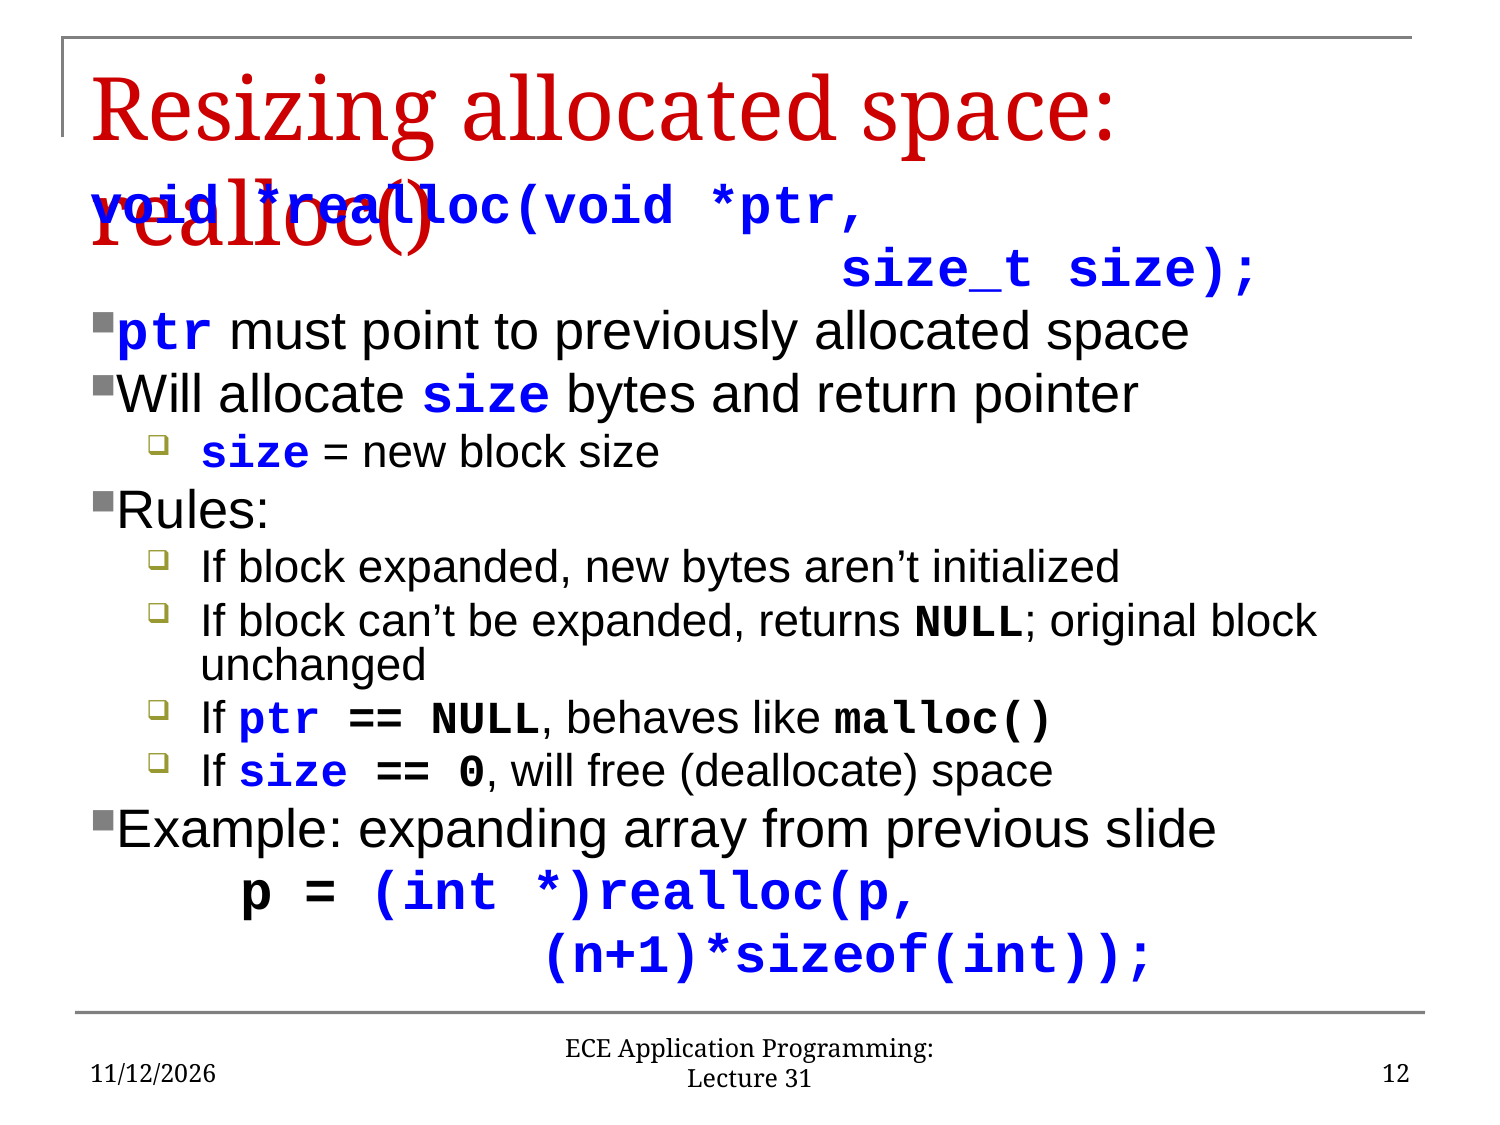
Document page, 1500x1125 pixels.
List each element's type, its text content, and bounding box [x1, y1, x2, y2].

title Resizing allocated space: realloc() [75, 45, 1425, 163]
footer ECE Application Programming: Lecture 31 [512, 1024, 988, 1101]
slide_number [74, 1023, 426, 1100]
list void *realloc(void *ptr, size_t size); ptr must point to previously allocated space Will allocate size bytes and return pointer size = new block size Rules: If block expanded, new bytes aren’t initialized If block can’t be expanded, returns NULL; original block unchanged If ptr == NULL, behaves like malloc() If size == 0, will free (deallocate) space Example: expanding array from previous slide p = (int *)realloc(p, (n+1)*sizeof(int)); [75, 174, 1425, 1025]
slide_number 12 [1074, 1023, 1426, 1100]
